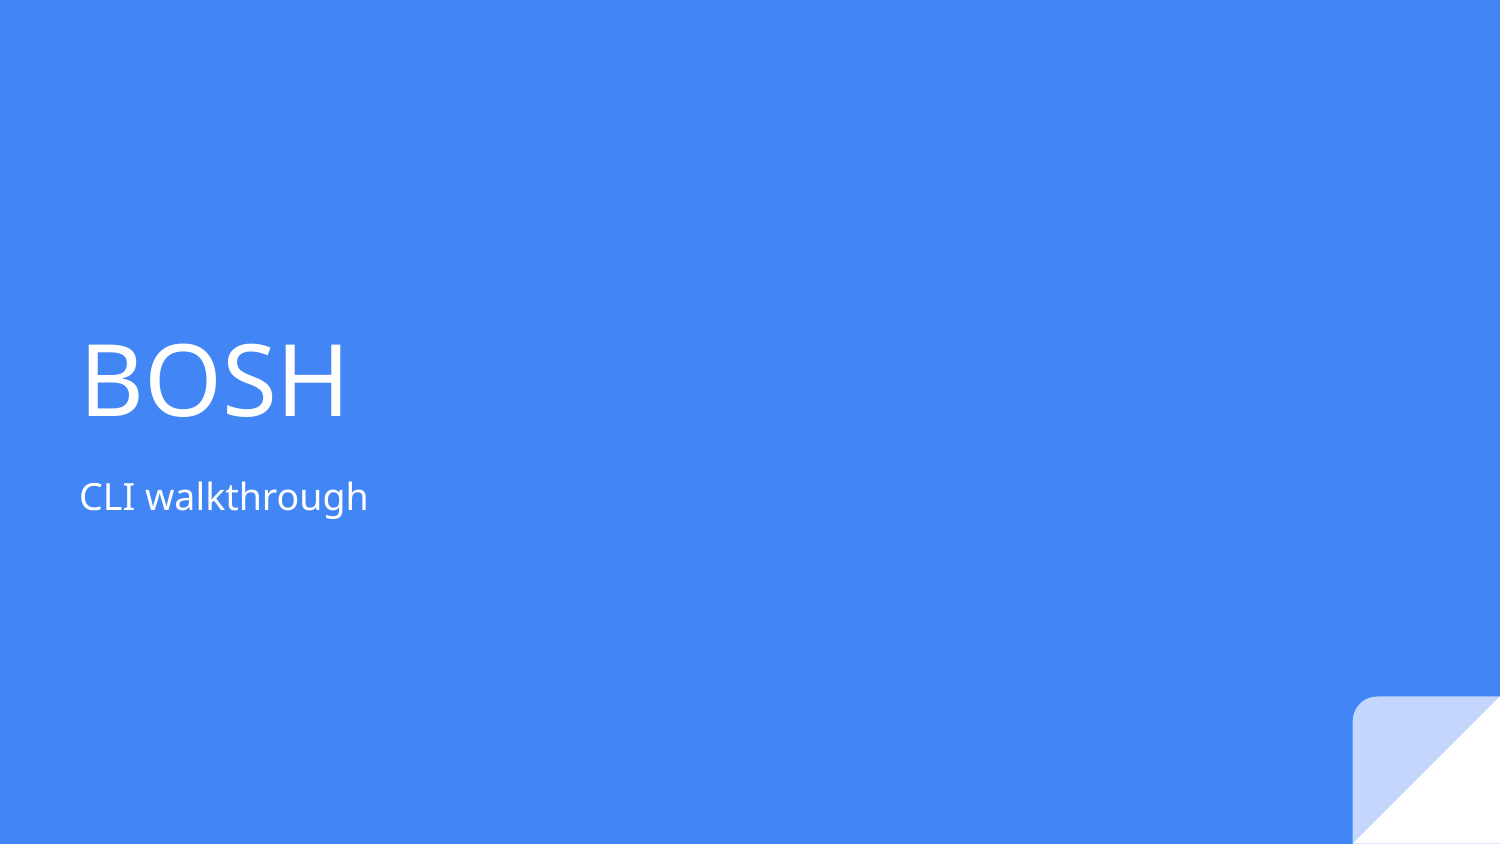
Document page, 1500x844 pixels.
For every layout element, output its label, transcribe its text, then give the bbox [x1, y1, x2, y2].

subtitle CLI walkthrough [64, 457, 1413, 529]
title BOSH [64, 298, 1413, 452]
